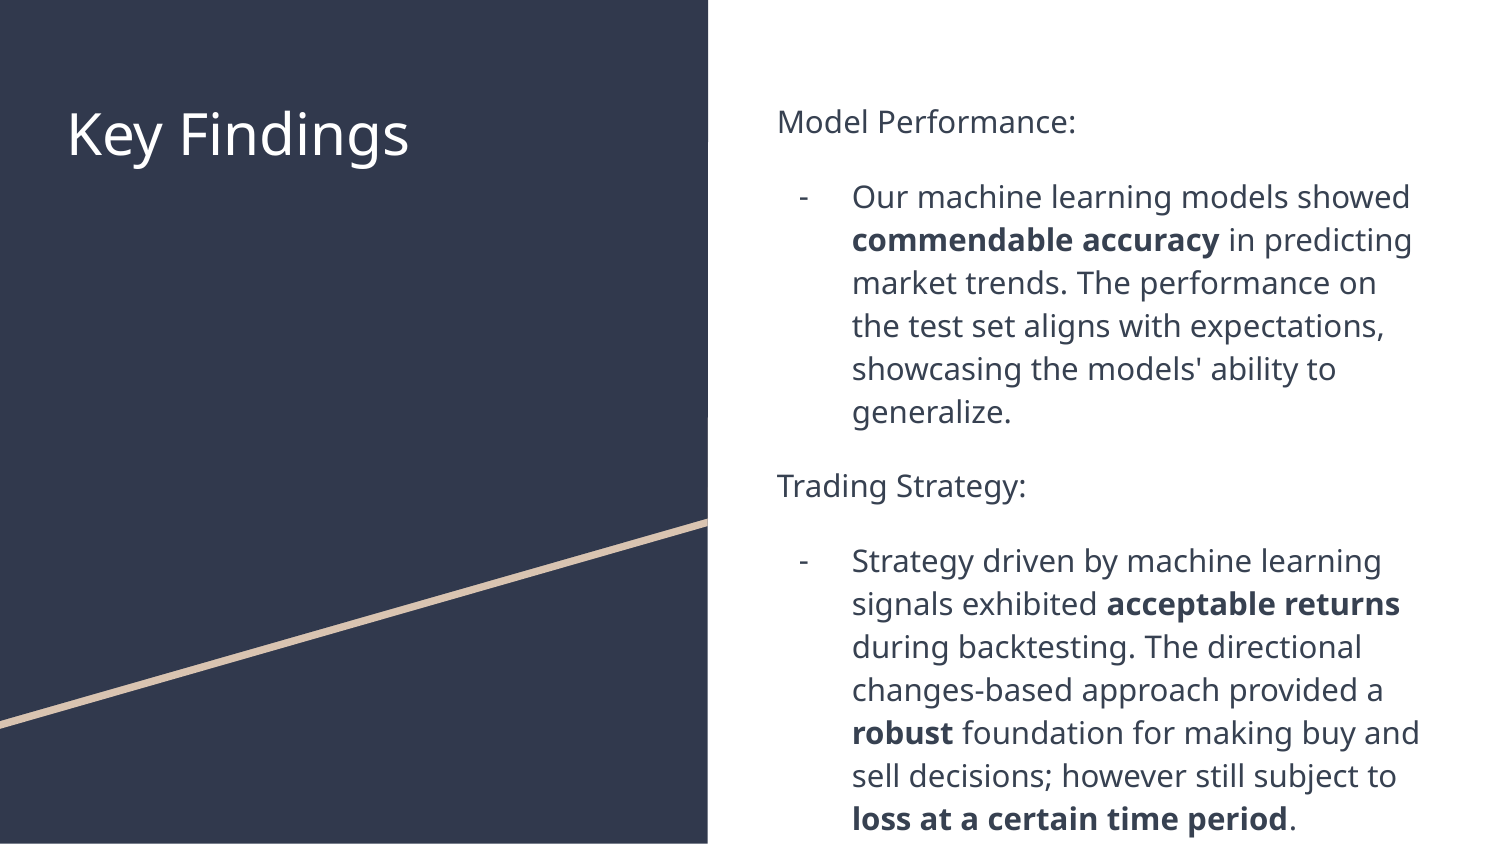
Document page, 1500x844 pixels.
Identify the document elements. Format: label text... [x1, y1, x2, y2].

title Key Findings [51, 82, 660, 494]
list Model Performance: Our machine learning models showed commendable accuracy in predicting market trends. The performance on the test set aligns with expectations, showcasing the models' ability to generalize. Trading Strategy: Strategy driven by machine learning signals exhibited acceptable returns during backtesting. The directional changes-based approach provided a robust foundation for making buy and sell decisions; however still subject to loss at a certain time period. [761, 82, 1446, 755]
